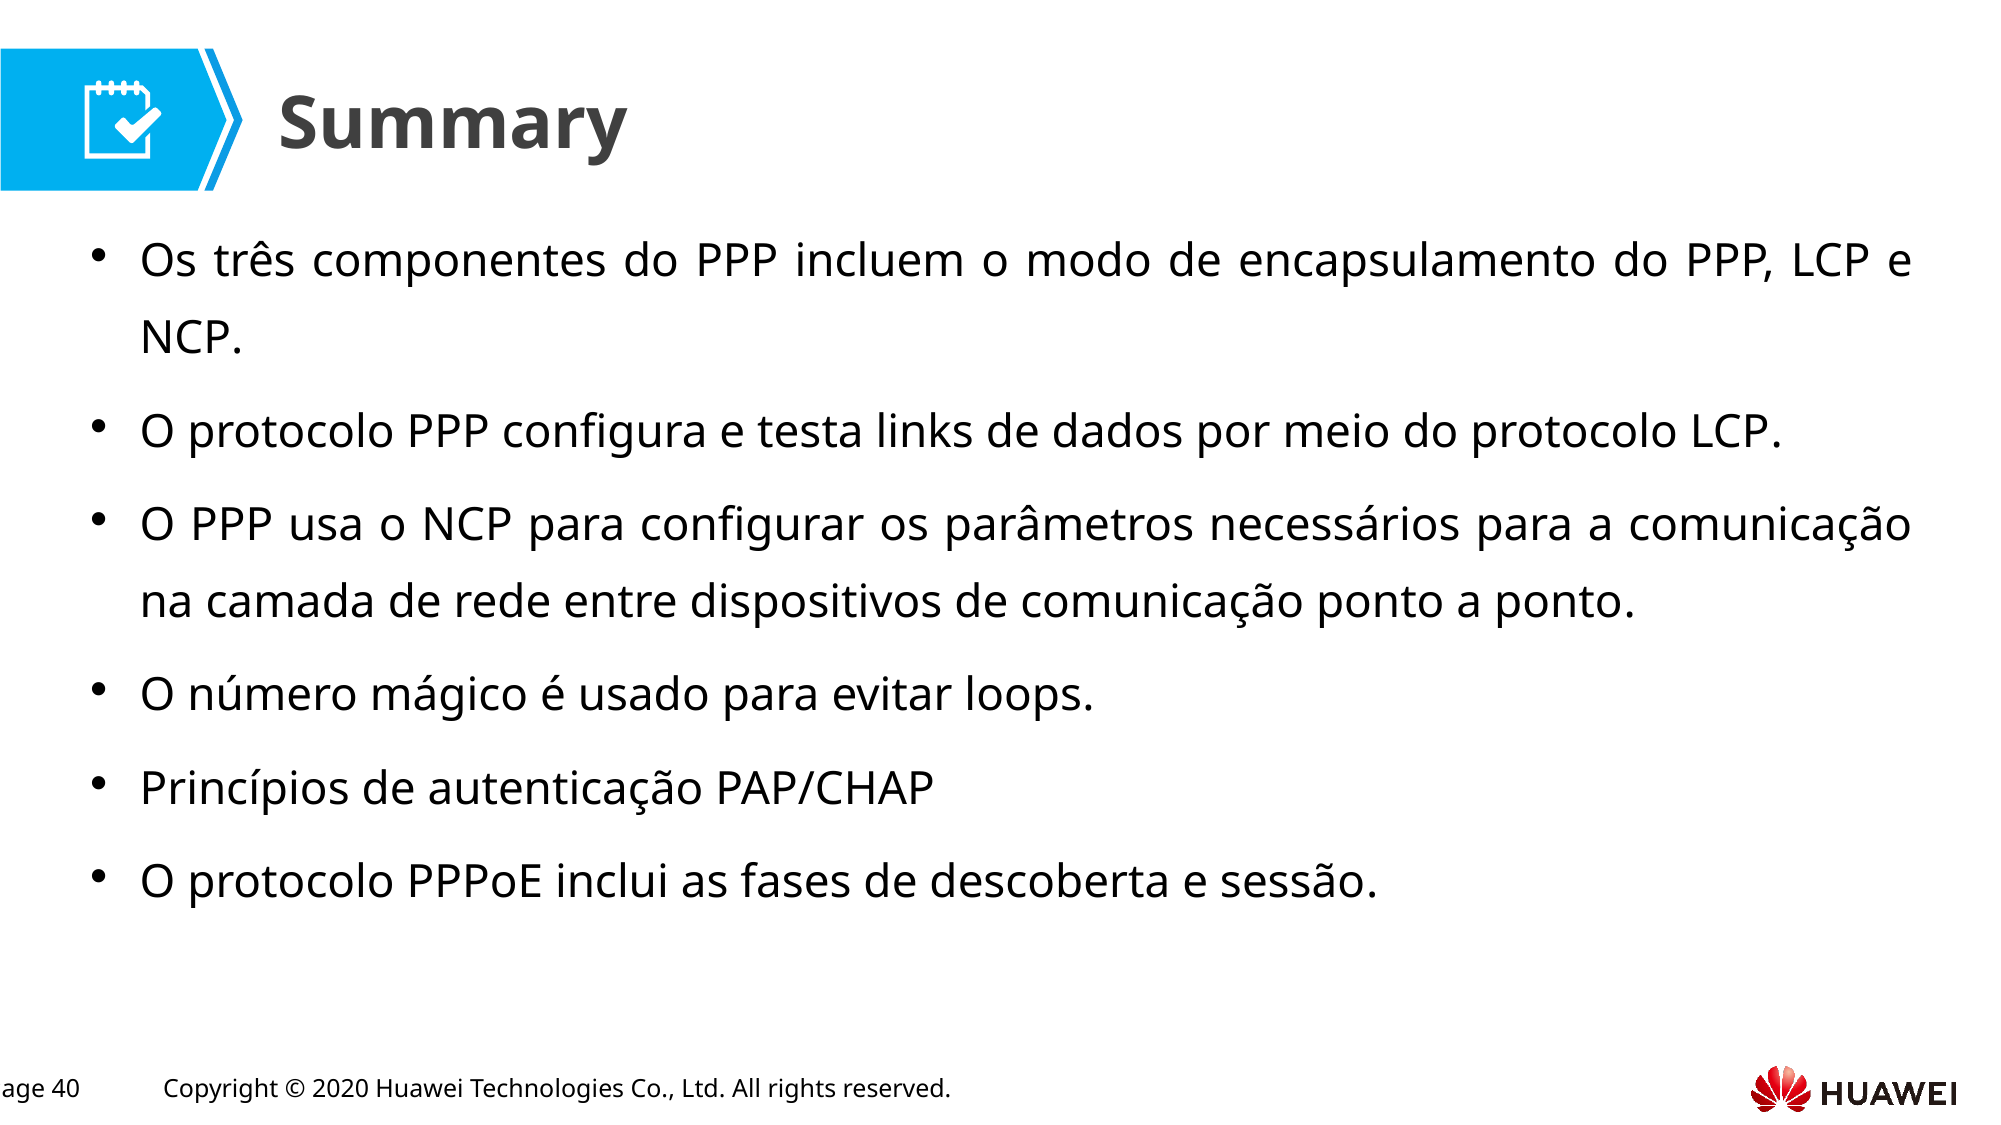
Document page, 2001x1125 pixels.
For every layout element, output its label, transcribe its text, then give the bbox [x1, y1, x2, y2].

list Os três componentes do PPP incluem o modo de encapsulamento do PPP, LCP e NCP. O protocolo PPP configura e testa links de dados por meio do protocolo LCP. O PPP usa o NCP para configurar os parâmetros necessários para a comunicação na camada de rede entre dispositivos de comunicação ponto a ponto. O número mágico é usado para evitar loops. Princípios de autenticação PAP/CHAP O protocolo PPPoE inclui as fases de descoberta e sessão. [76, 202, 1927, 971]
picture [1751, 1066, 1956, 1112]
